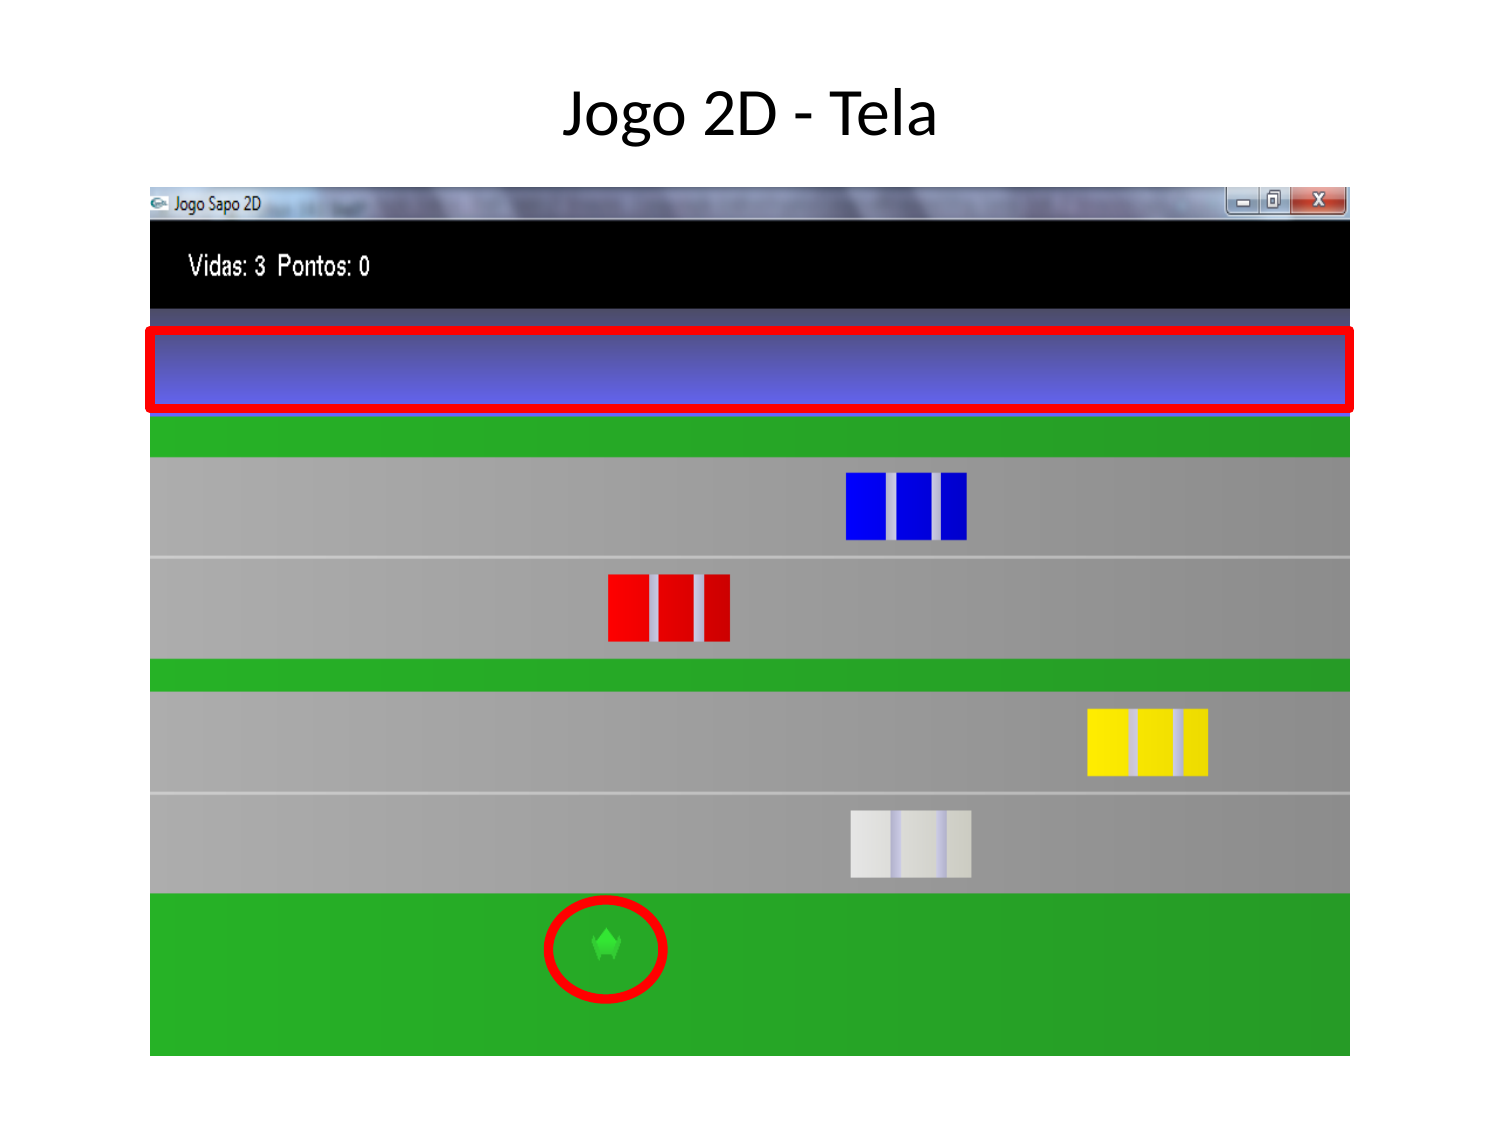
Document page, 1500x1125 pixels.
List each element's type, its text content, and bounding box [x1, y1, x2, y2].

title Jogo 2D - Tela [103, 60, 1398, 158]
picture [149, 187, 1351, 1056]
